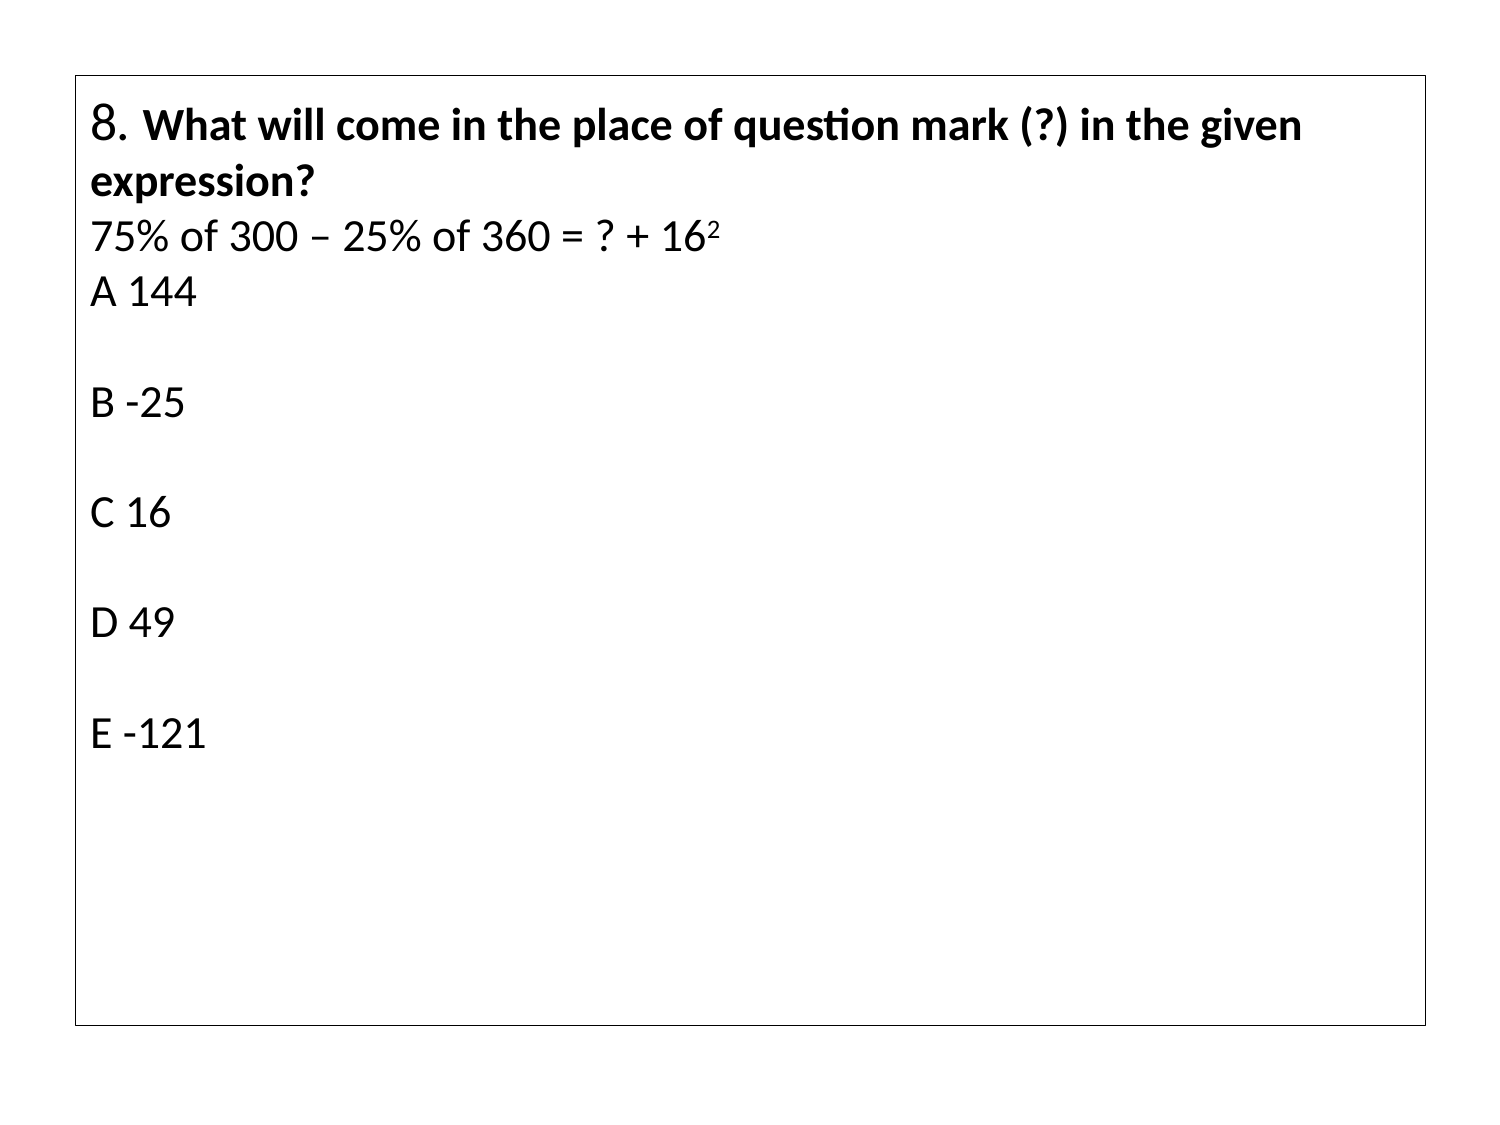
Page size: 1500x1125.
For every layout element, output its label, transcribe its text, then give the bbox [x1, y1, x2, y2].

title 8. What will come in the place of question mark (?) in the given expression? 75% of 300 – 25% of 360 = ? + 162 A 144 B -25 C 16 D 49 E -121 [75, 75, 1425, 1025]
